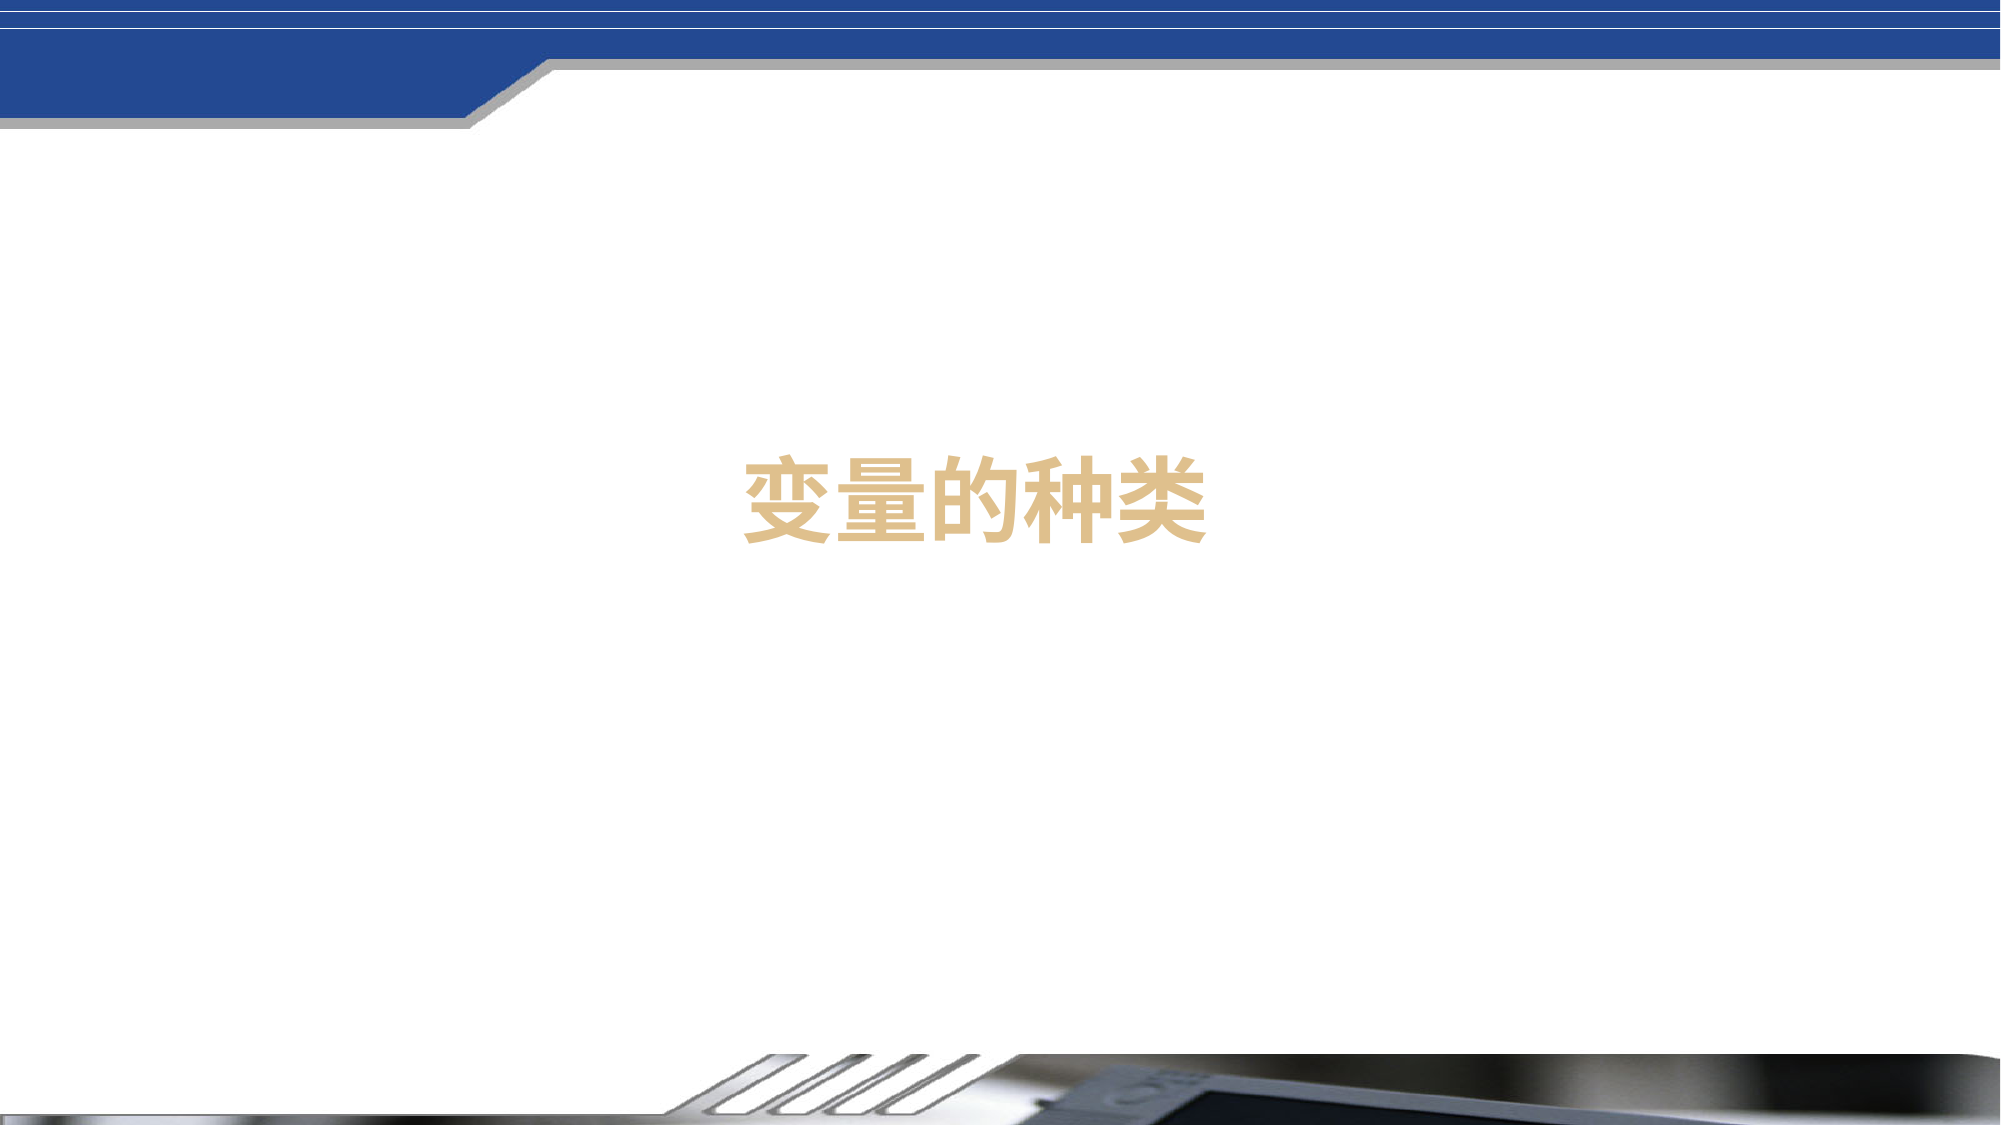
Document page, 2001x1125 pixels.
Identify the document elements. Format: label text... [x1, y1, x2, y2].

picture [0, 0, 2001, 1125]
title 变量的种类 [112, 93, 1839, 562]
